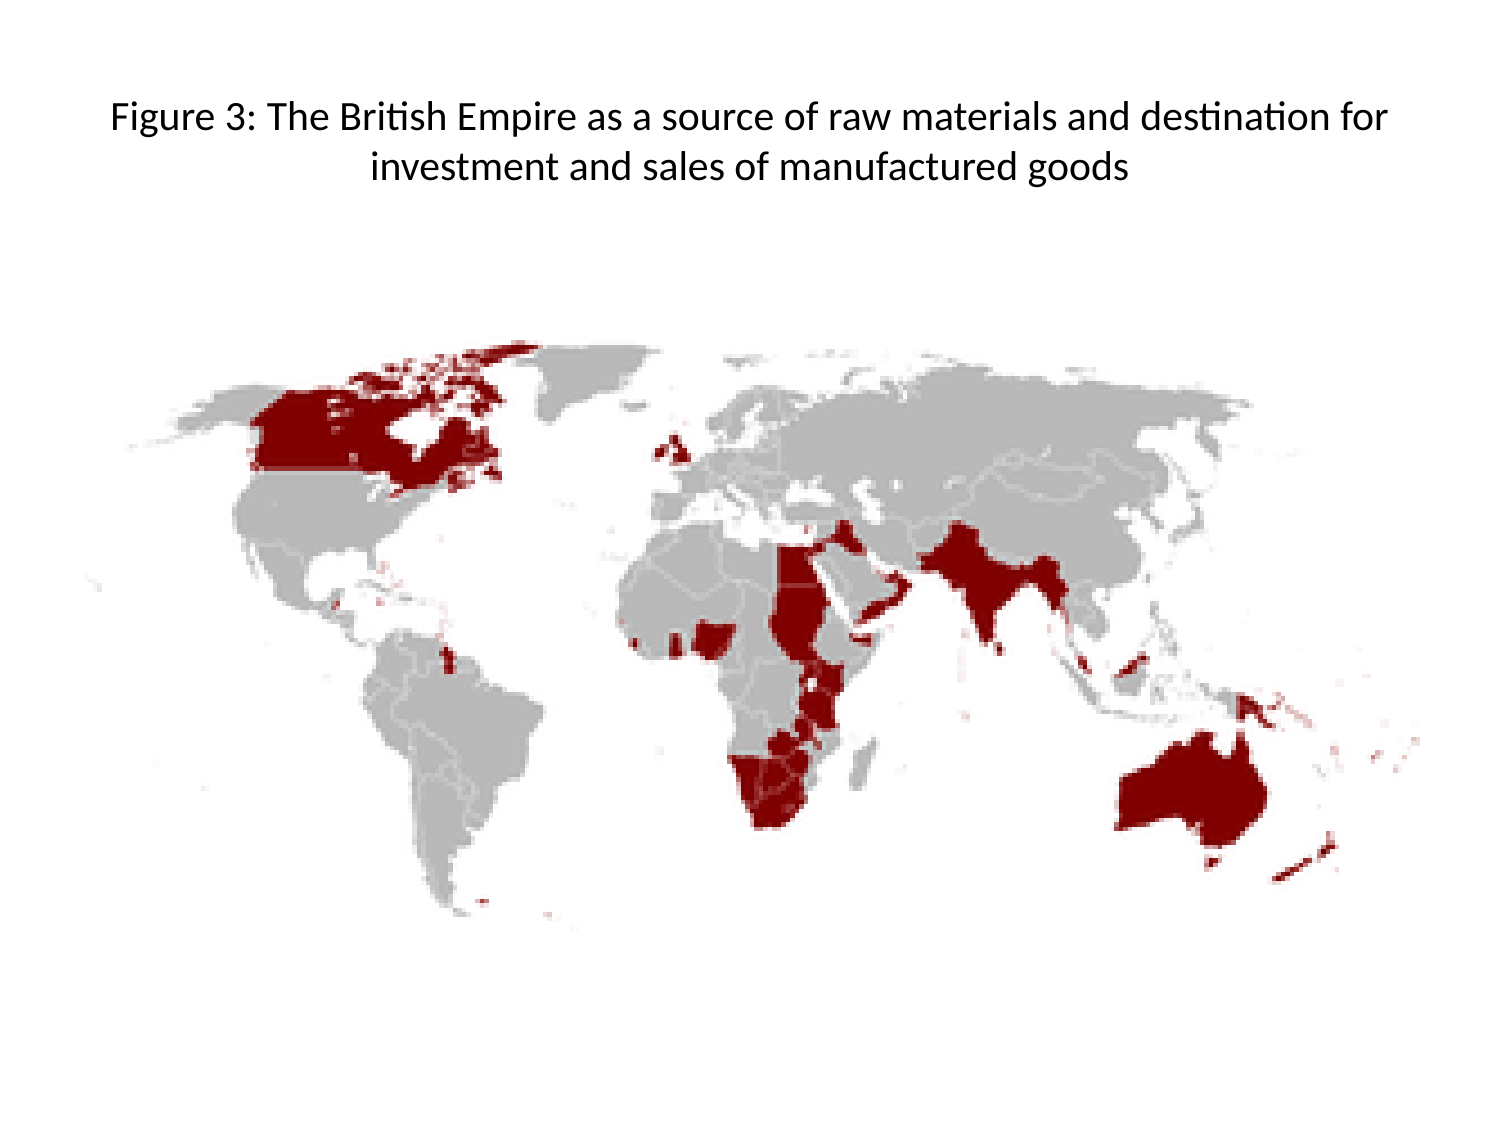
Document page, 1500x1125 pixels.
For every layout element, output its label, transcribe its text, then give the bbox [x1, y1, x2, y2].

title Figure 3: The British Empire as a source of raw materials and destination for investment and sales of manufactured goods [75, 45, 1425, 233]
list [74, 262, 1426, 1006]
